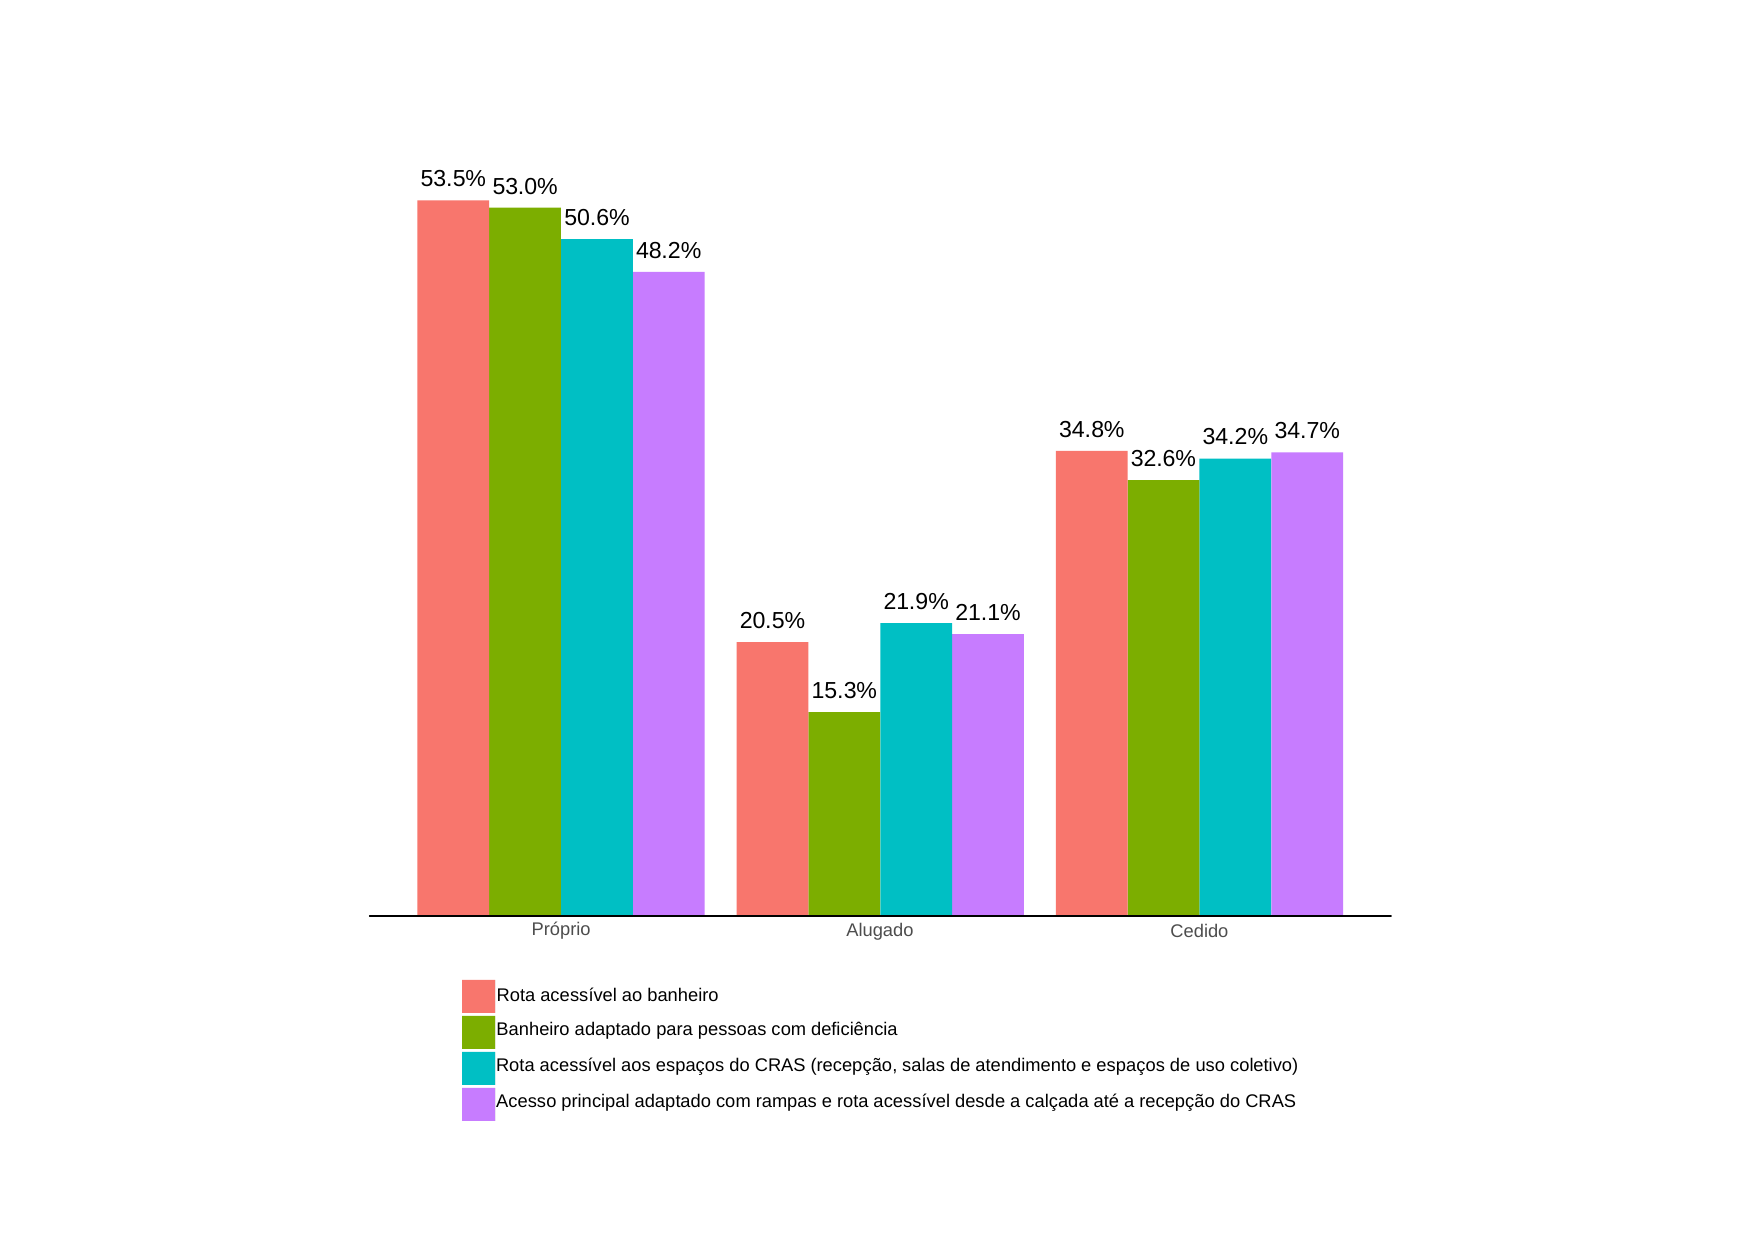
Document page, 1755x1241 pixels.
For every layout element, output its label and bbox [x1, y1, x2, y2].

text_box [352, 94, 1403, 1146]
